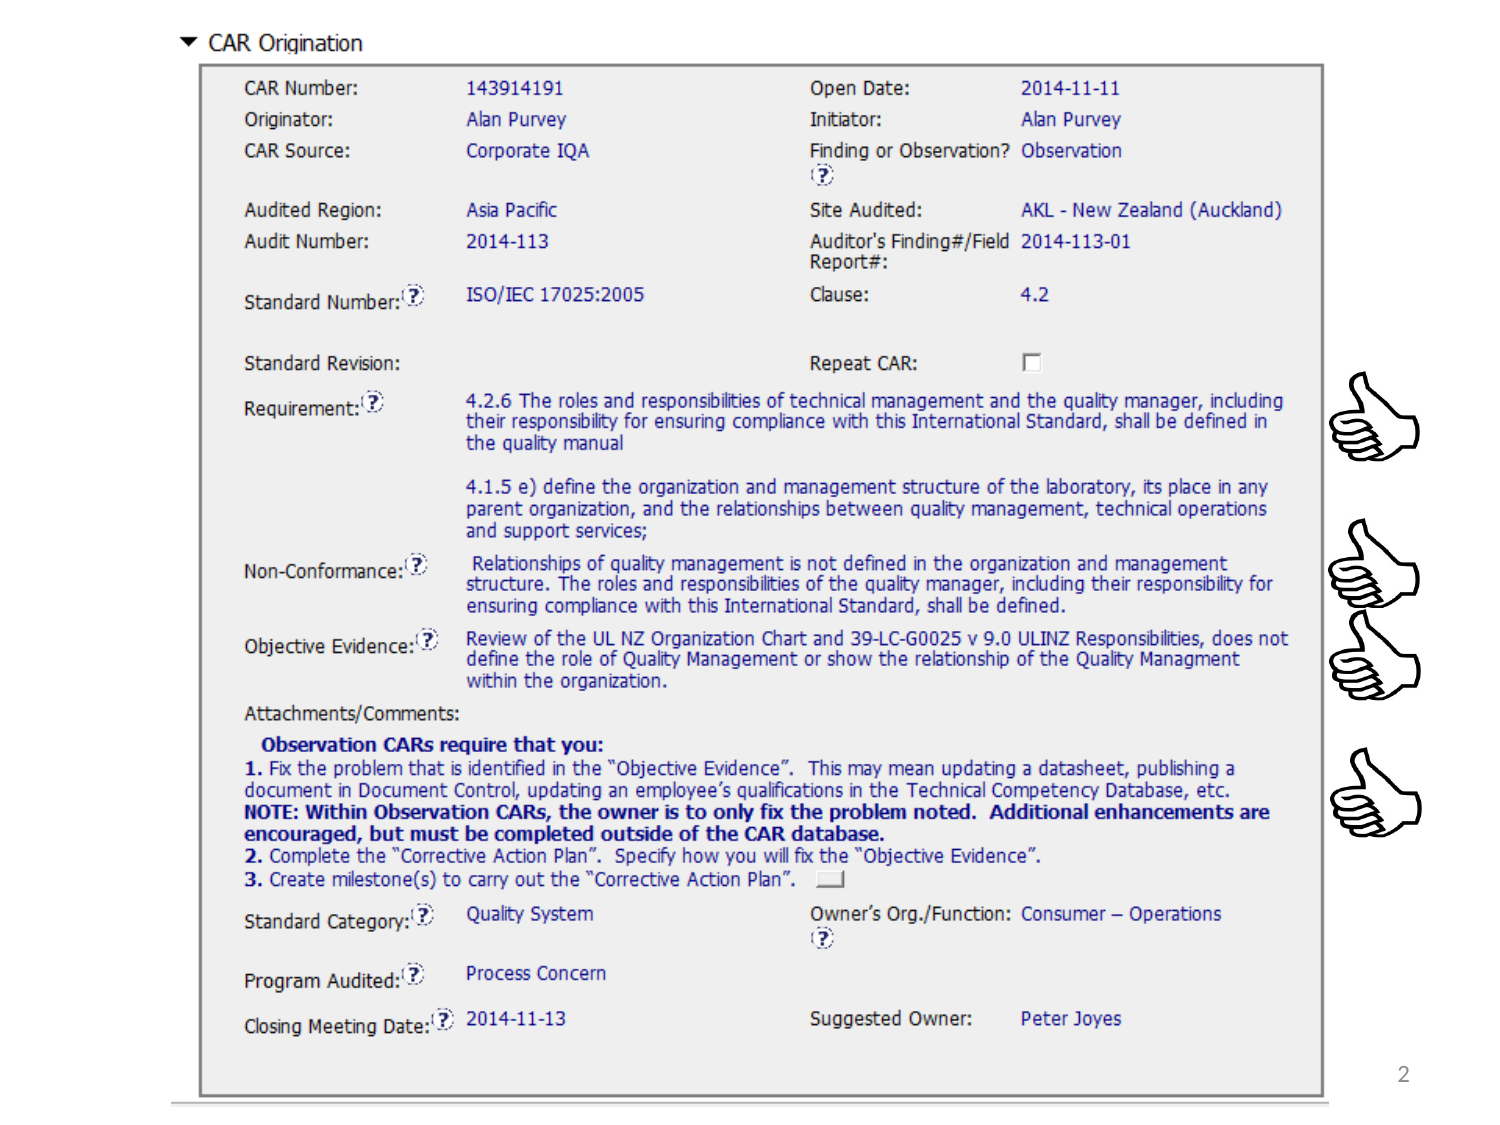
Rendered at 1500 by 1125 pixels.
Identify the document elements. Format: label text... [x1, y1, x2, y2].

picture [170, 17, 1422, 1108]
slide_number 2 [1335, 1042, 1425, 1103]
